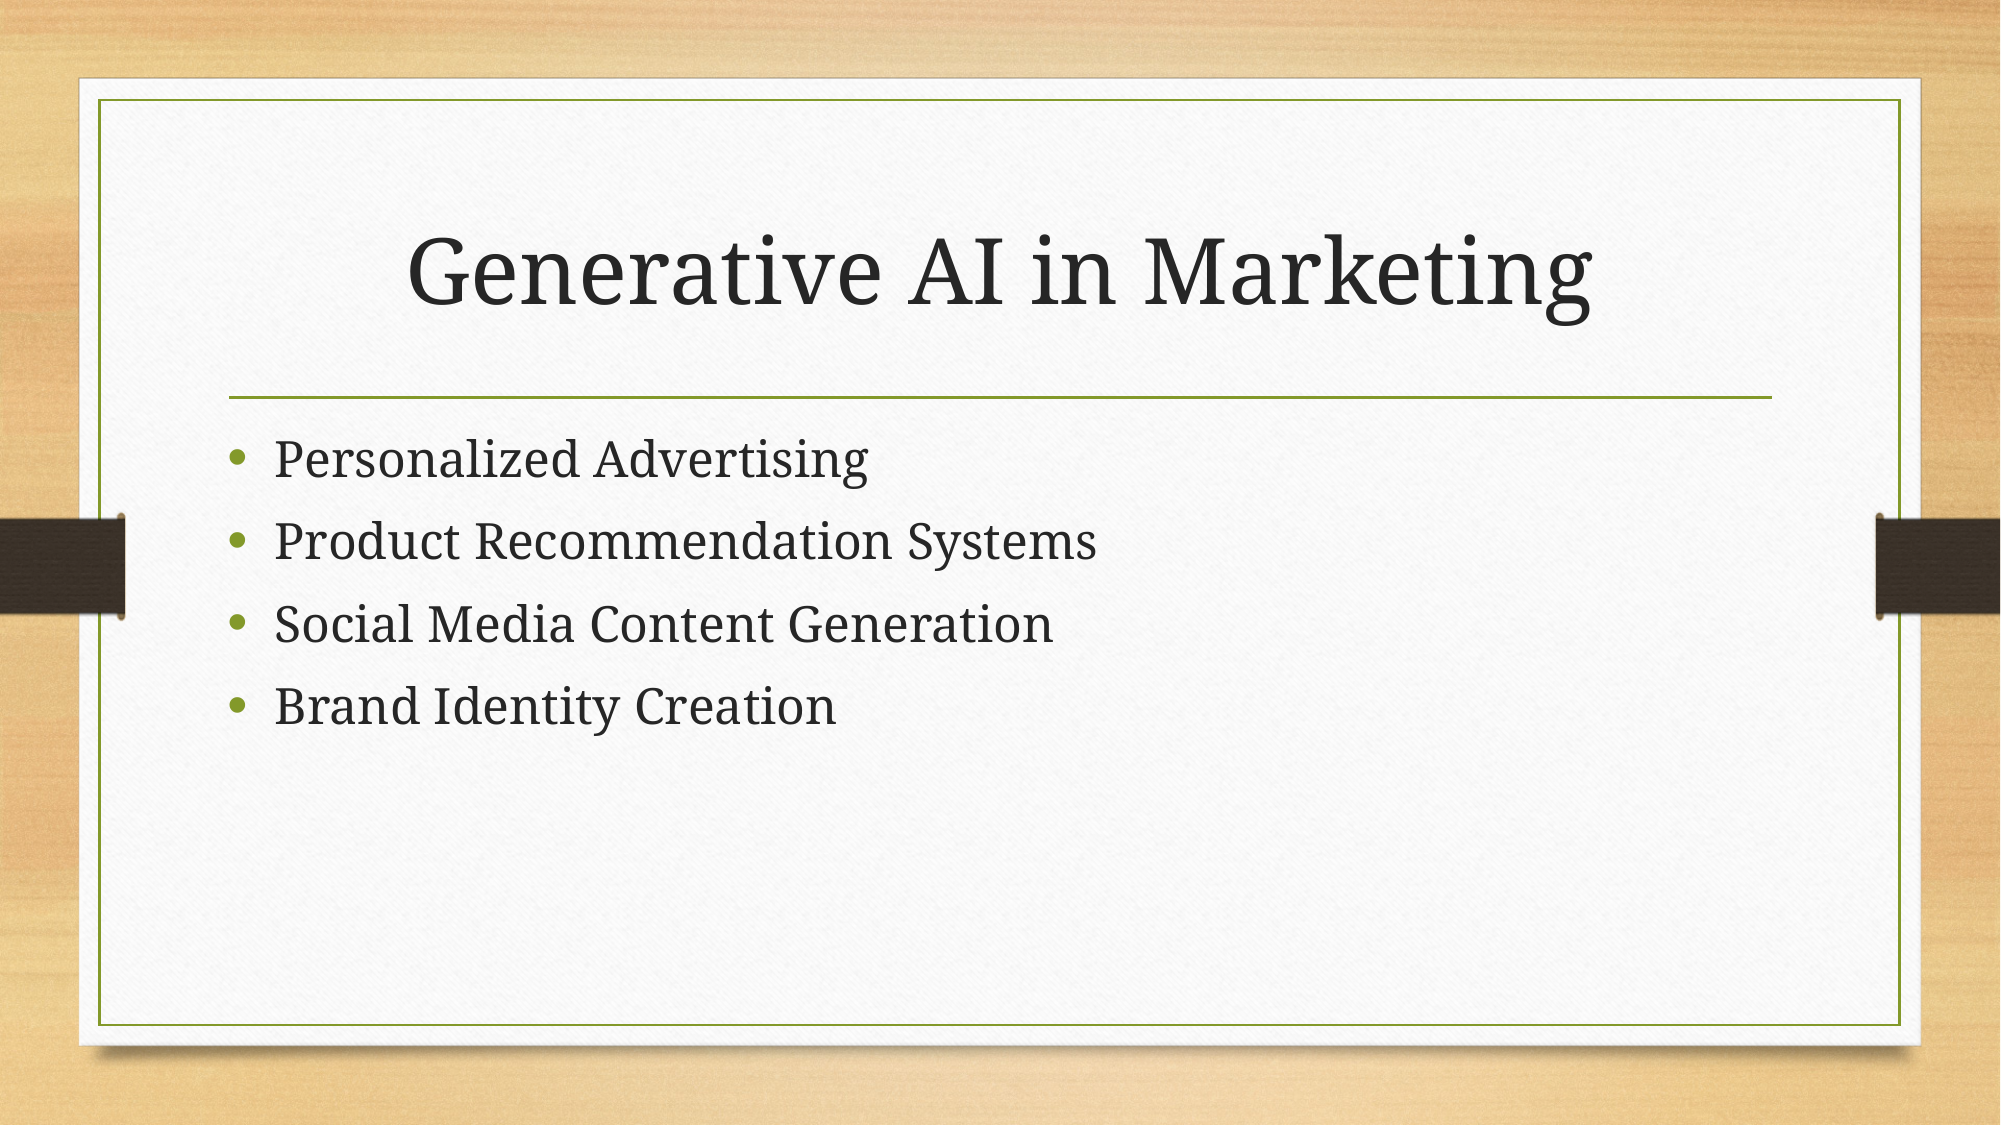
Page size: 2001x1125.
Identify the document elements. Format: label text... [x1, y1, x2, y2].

title Generative AI in Marketing [212, 161, 1788, 375]
picture [0, 0, 2001, 1125]
list Personalized Advertising Product Recommendation Systems Social Media Content Generation Brand Identity Creation [212, 419, 1788, 964]
